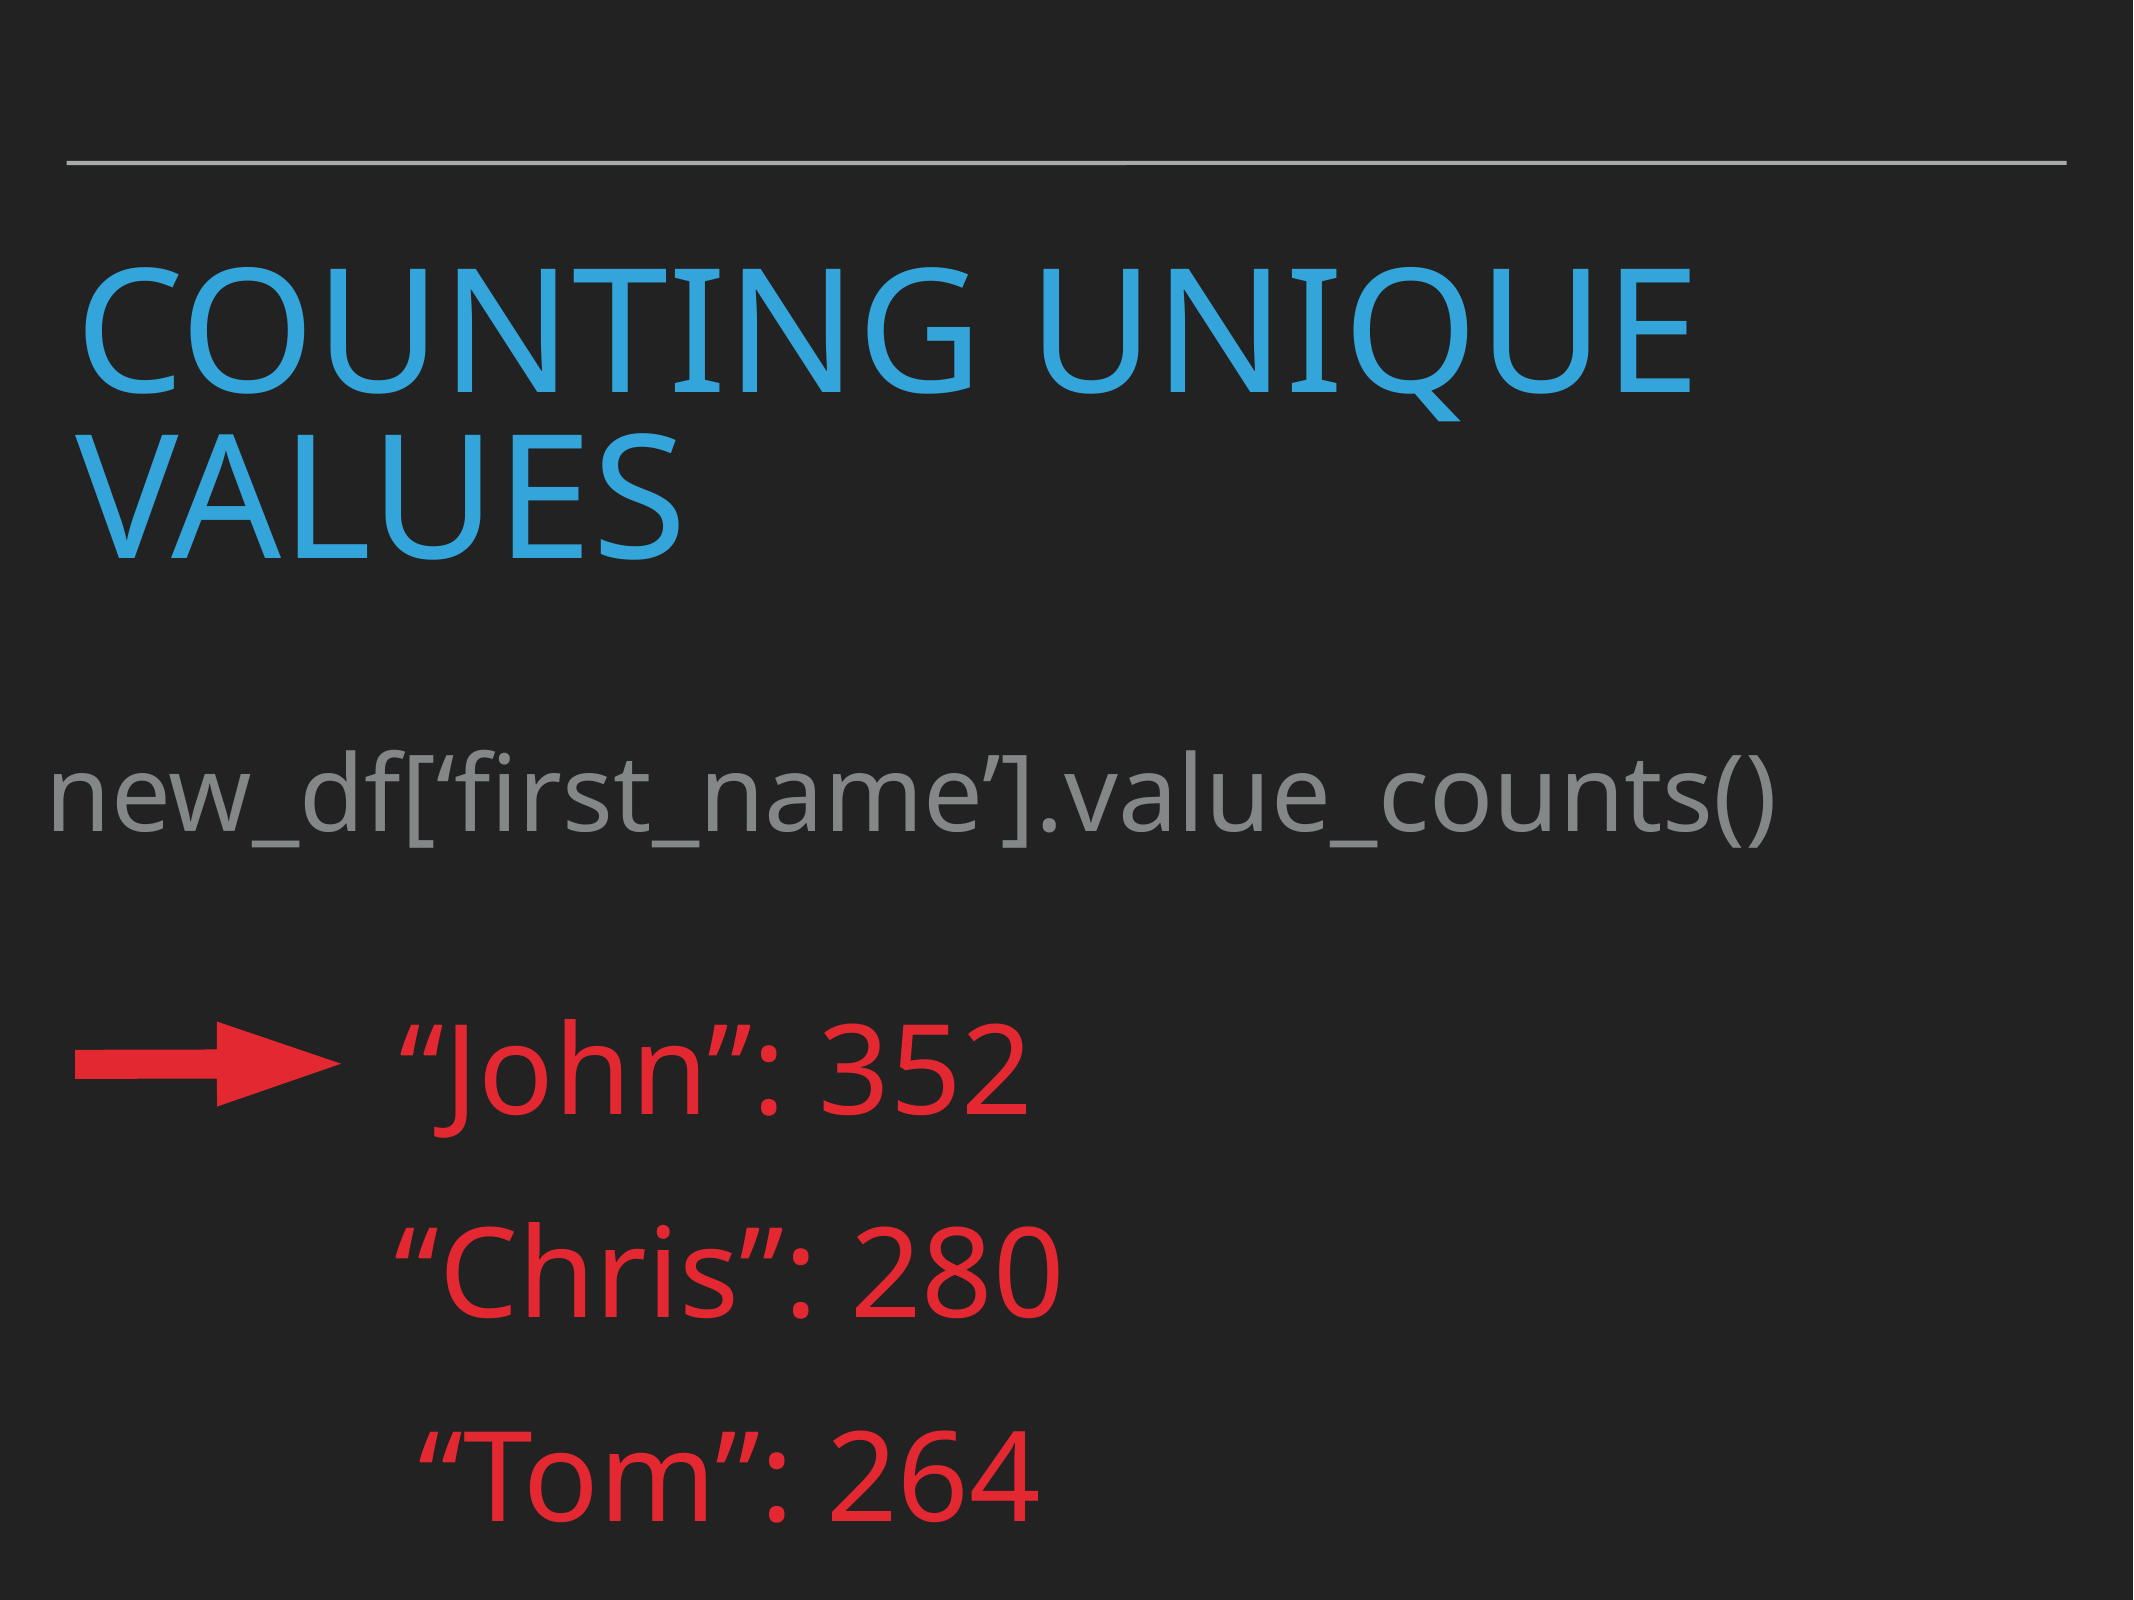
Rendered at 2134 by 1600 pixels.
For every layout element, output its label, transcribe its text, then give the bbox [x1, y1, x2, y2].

text_box “Tom”: 264 [409, 1388, 1050, 1555]
title Counting Unique values [66, 251, 2068, 445]
text_box “John”: 352 [391, 980, 1043, 1148]
text_box [75, 1021, 342, 1107]
text_box “Chris”: 280 [385, 1184, 1074, 1351]
text_box new_df[‘first_name’].value_counts() [37, 716, 2096, 1038]
